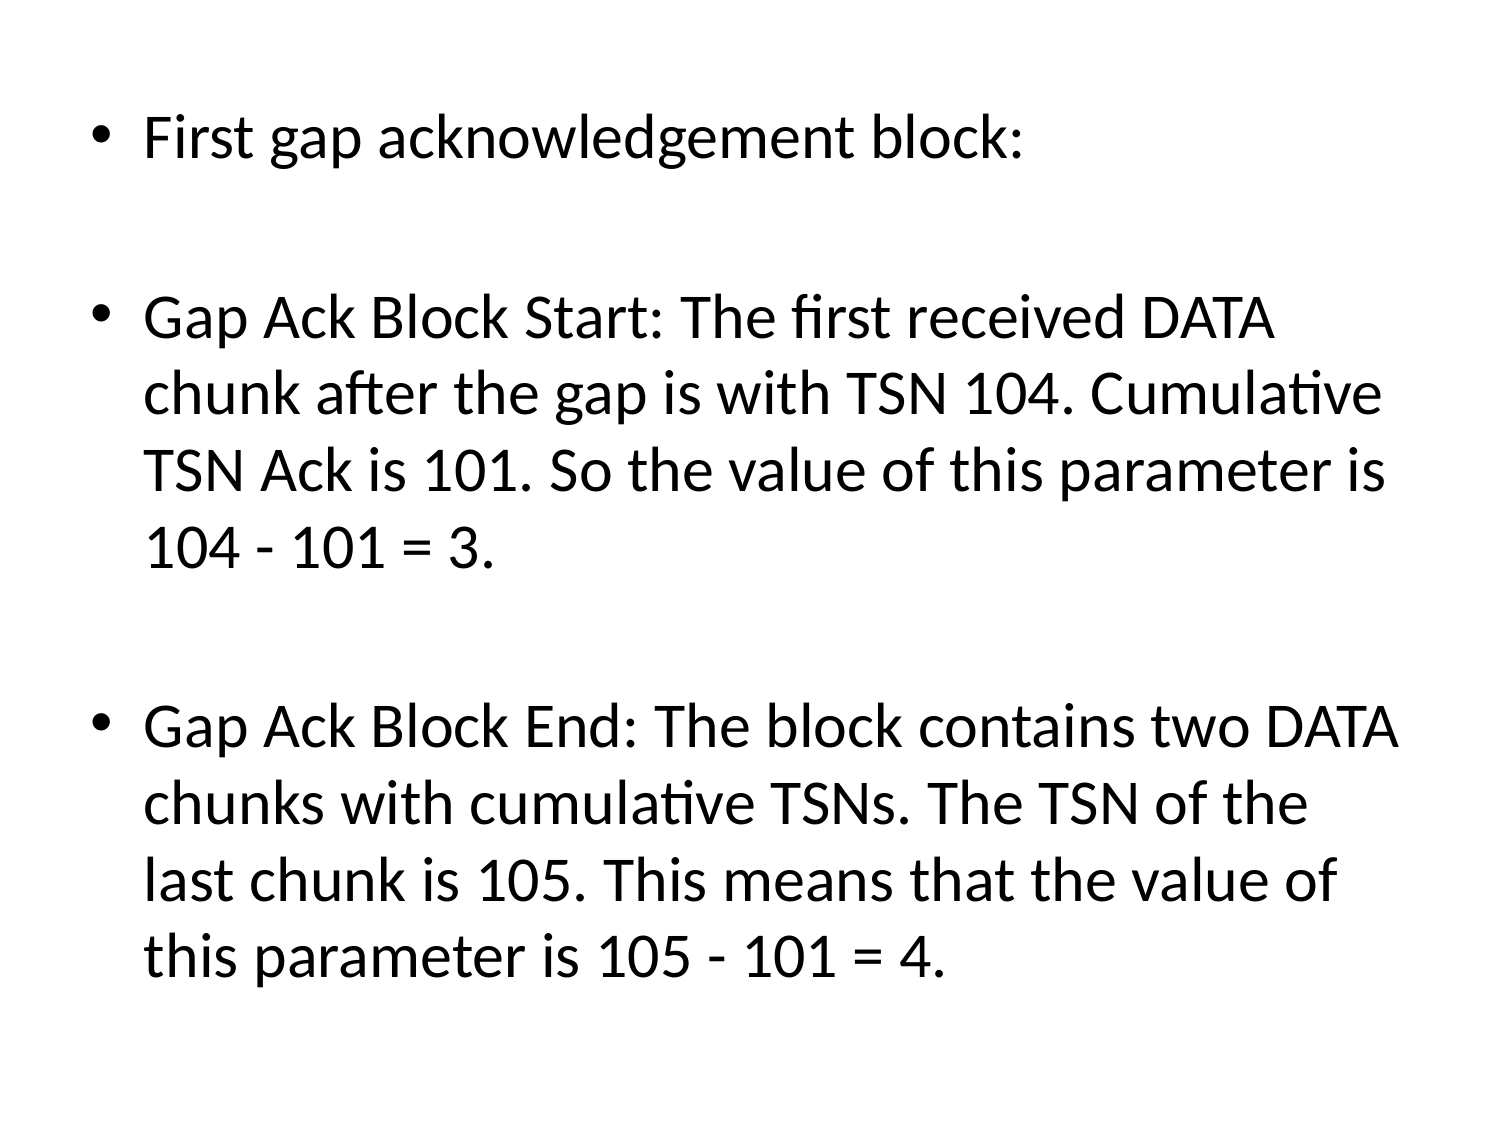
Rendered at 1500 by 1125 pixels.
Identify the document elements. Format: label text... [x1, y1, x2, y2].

list First gap acknowledgement block: Gap Ack Block Start: The first received DATA chunk after the gap is with TSN 104. Cumulative TSN Ack is 101. So the value of this parameter is 104 - 101 = 3. Gap Ack Block End: The block contains two DATA chunks with cumulative TSNs. The TSN of the last chunk is 105. This means that the value of this parameter is 105 - 101 = 4. [75, 87, 1425, 1005]
